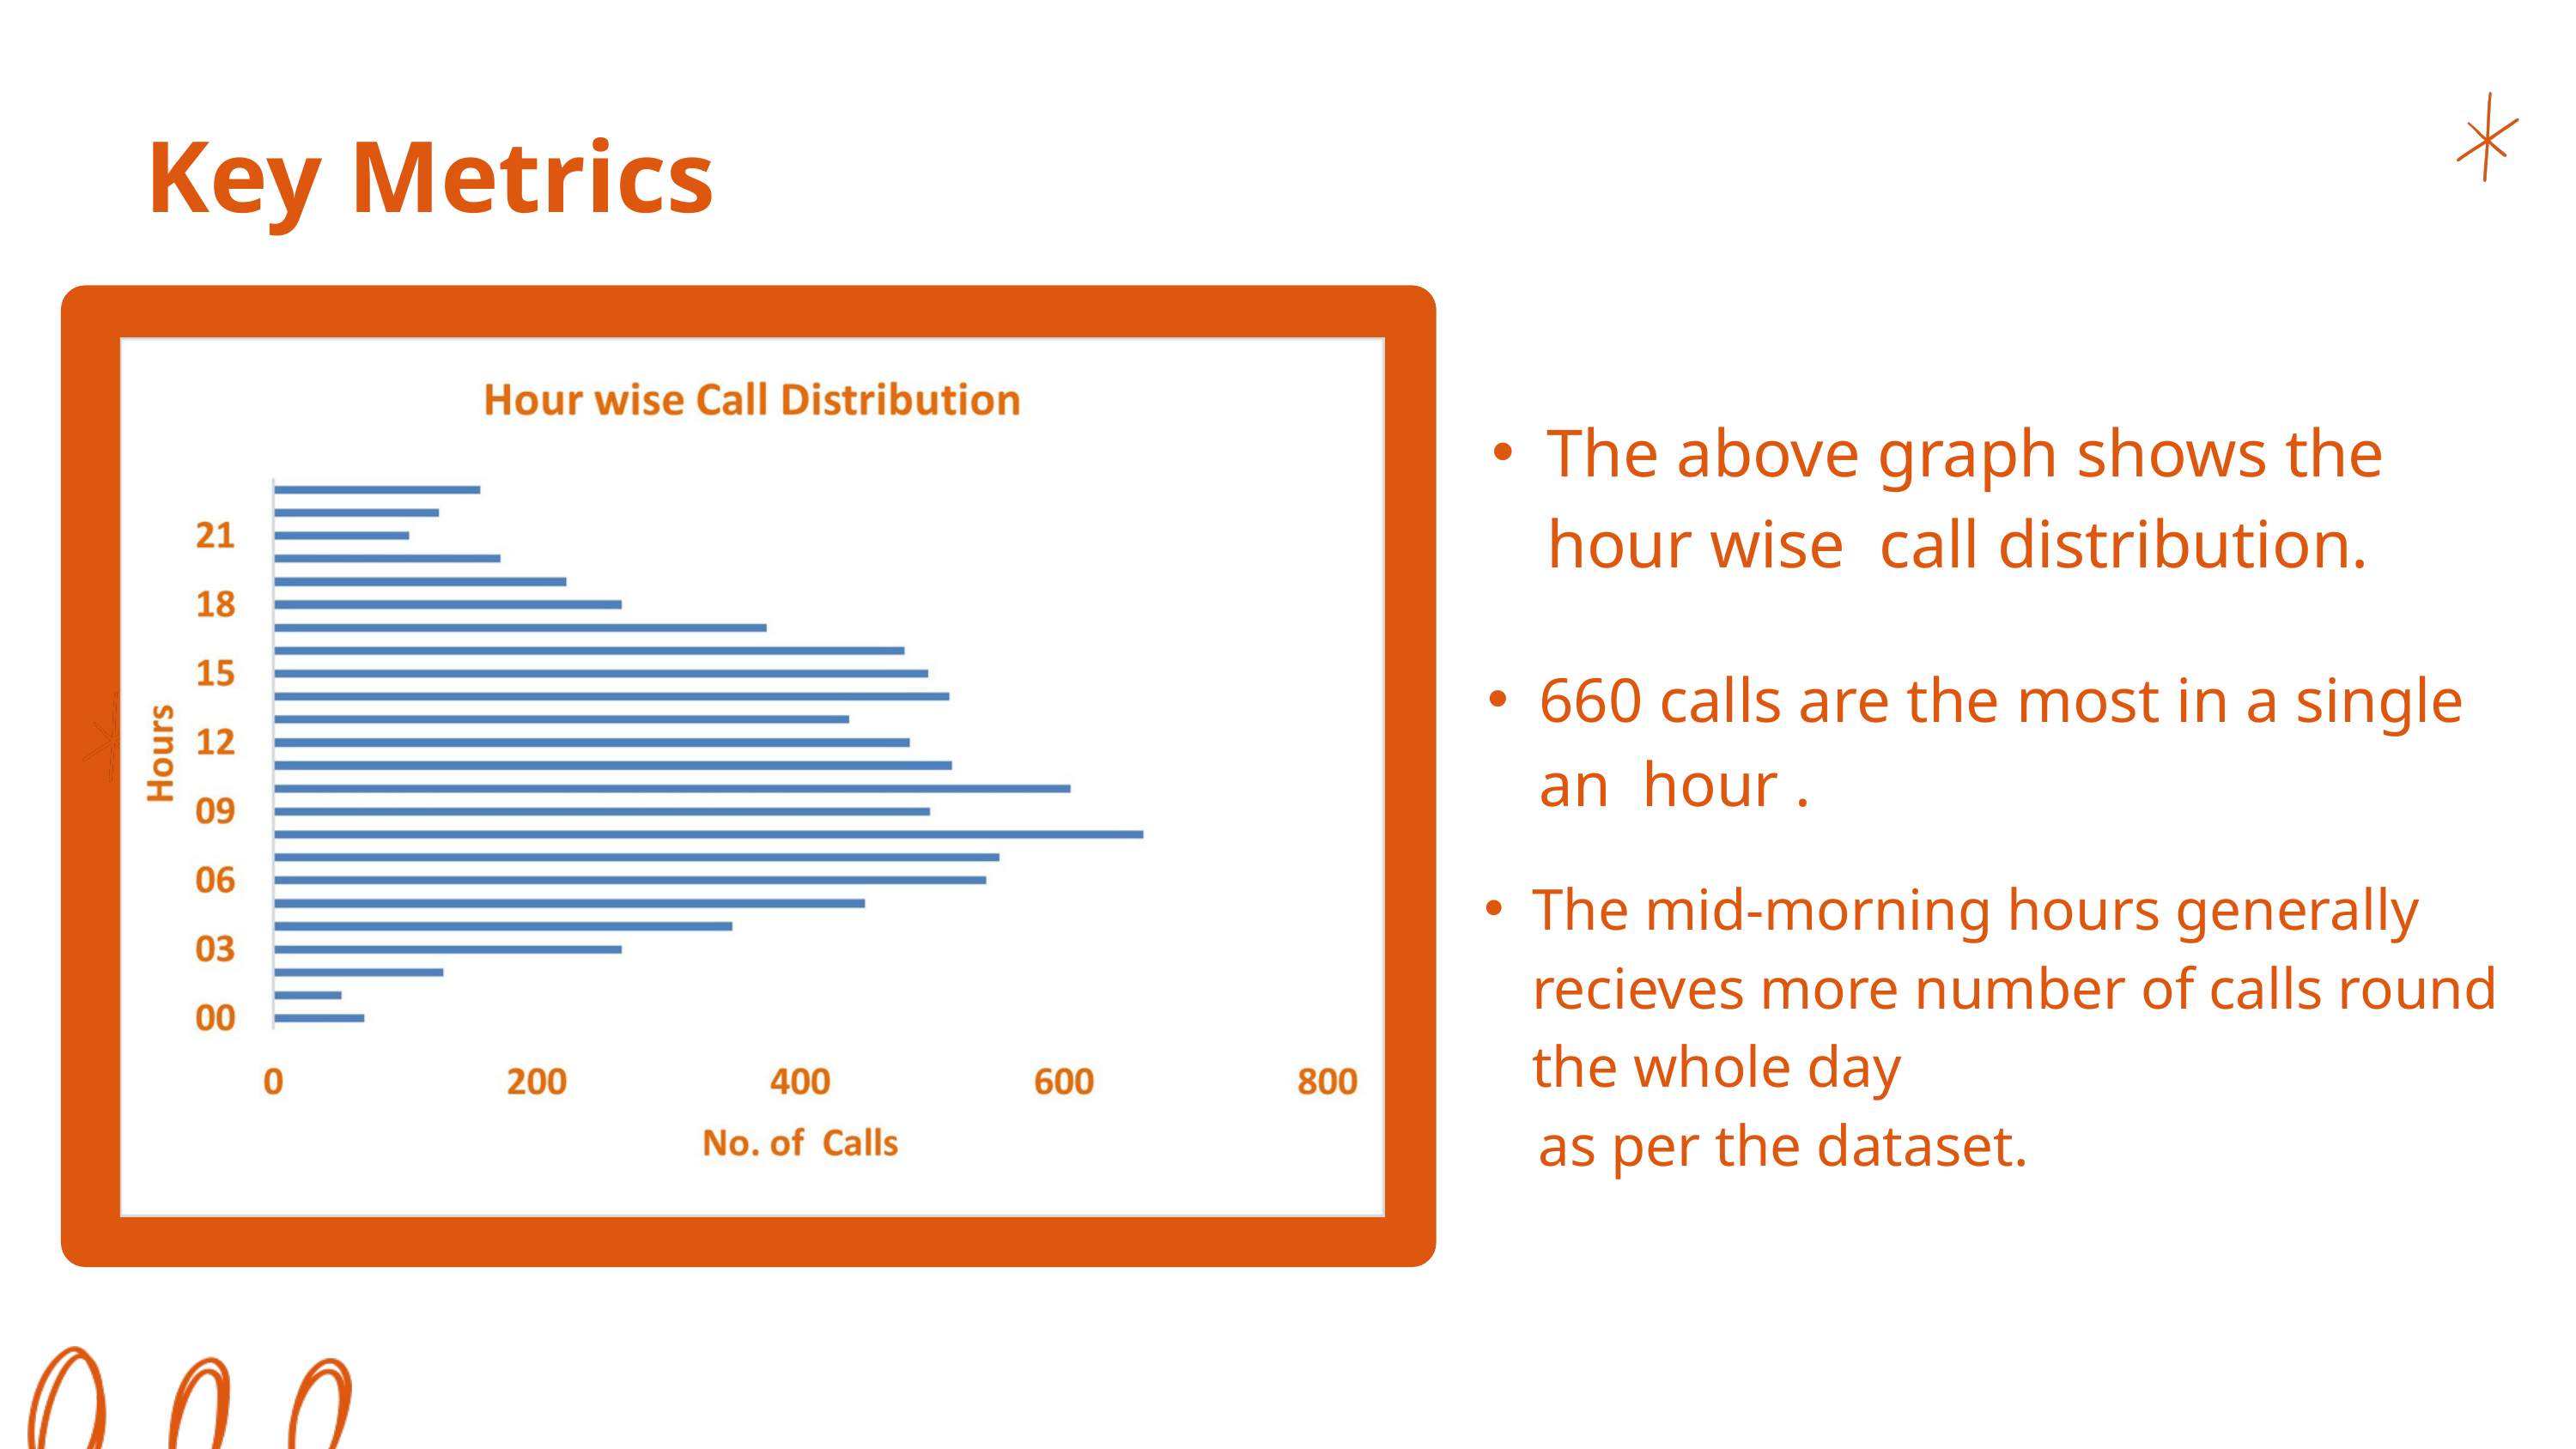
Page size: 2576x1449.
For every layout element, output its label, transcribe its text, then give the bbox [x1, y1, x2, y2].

text_box 660 calls are the most in a single an hour . [1440, 649, 2519, 819]
text_box [2457, 92, 2519, 182]
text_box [60, 285, 1437, 1268]
text_box The above graph shows the hour wise call distribution. [1440, 398, 2519, 581]
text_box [127, 92, 1261, 267]
text_box [0, 1345, 455, 1449]
text_box The mid-morning hours generally recieves more number of calls round the whole day as per the dataset. [1440, 862, 2543, 1178]
